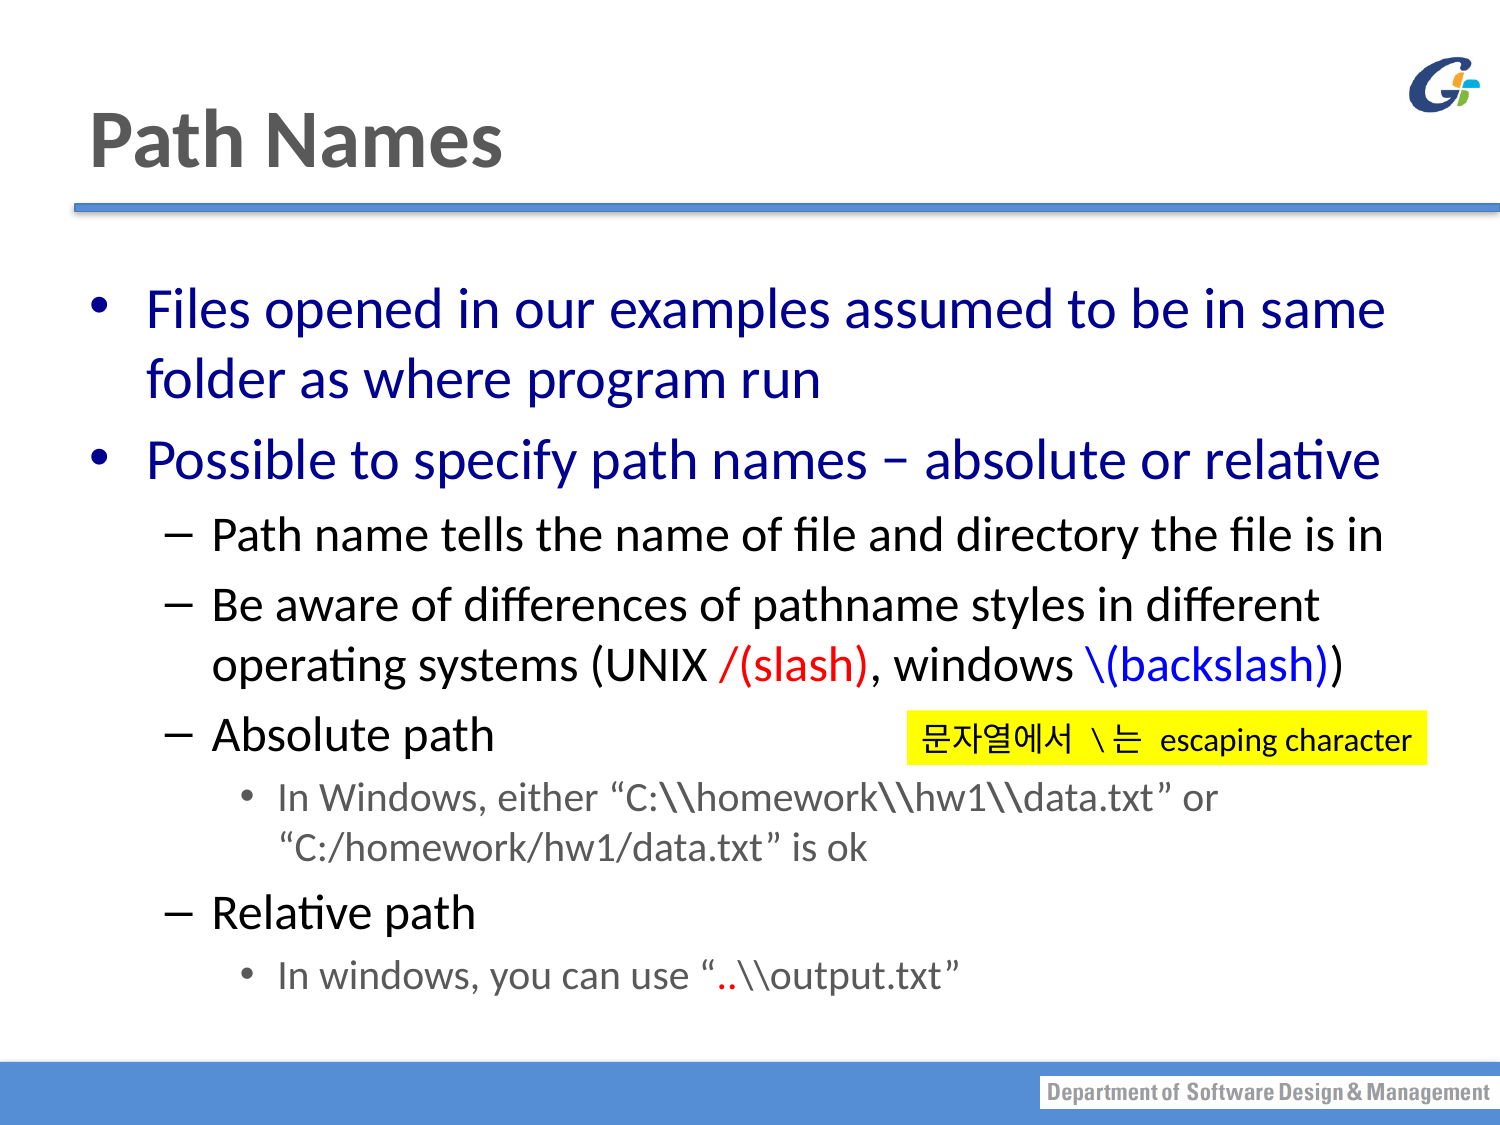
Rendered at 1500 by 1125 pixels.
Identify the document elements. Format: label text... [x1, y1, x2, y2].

picture [1040, 1076, 1500, 1109]
title Path Names [75, 76, 1425, 225]
text_box 문자열에서 \는 escaping character [907, 710, 1428, 765]
list Files opened in our examples assumed to be in same folder as where program run Possible to specify path names − absolute or relative Path name tells the name of file and directory the file is in Be aware of differences of pathname styles in different operating systems (UNIX /(slash), windows \(backslash)) Absolute path In Windows, either “C:\\homework\\hw1\\data.txt” or “C:/homework/hw1/data.txt” is ok Relative path In windows, you can use “..\\output.txt” [75, 262, 1425, 1064]
picture [1401, 50, 1482, 115]
